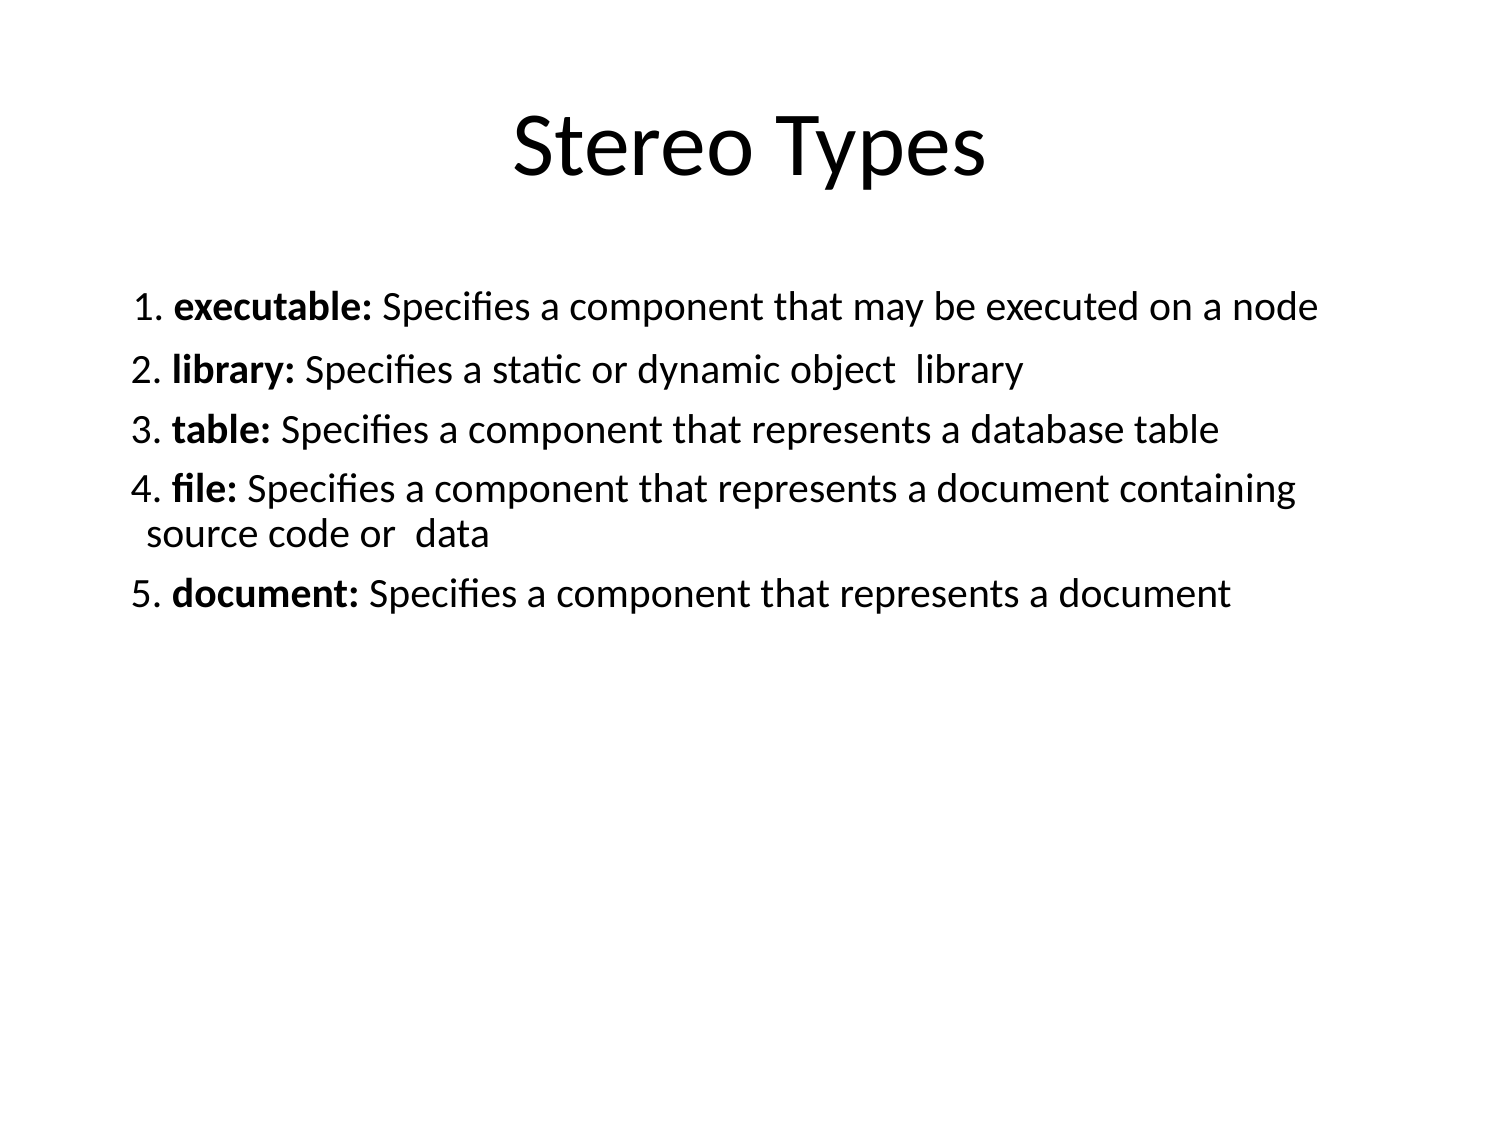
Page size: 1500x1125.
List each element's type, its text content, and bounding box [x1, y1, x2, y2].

list 1. executable: Specifies a component that may be executed on a node 2. library: Specifies a static or dynamic object library 3. table: Specifies a component that represents a database table 4. file: Specifies a component that represents a document containing source code or data 5. document: Specifies a component that represents a document [75, 262, 1425, 1005]
title Stereo Types [75, 45, 1425, 233]
